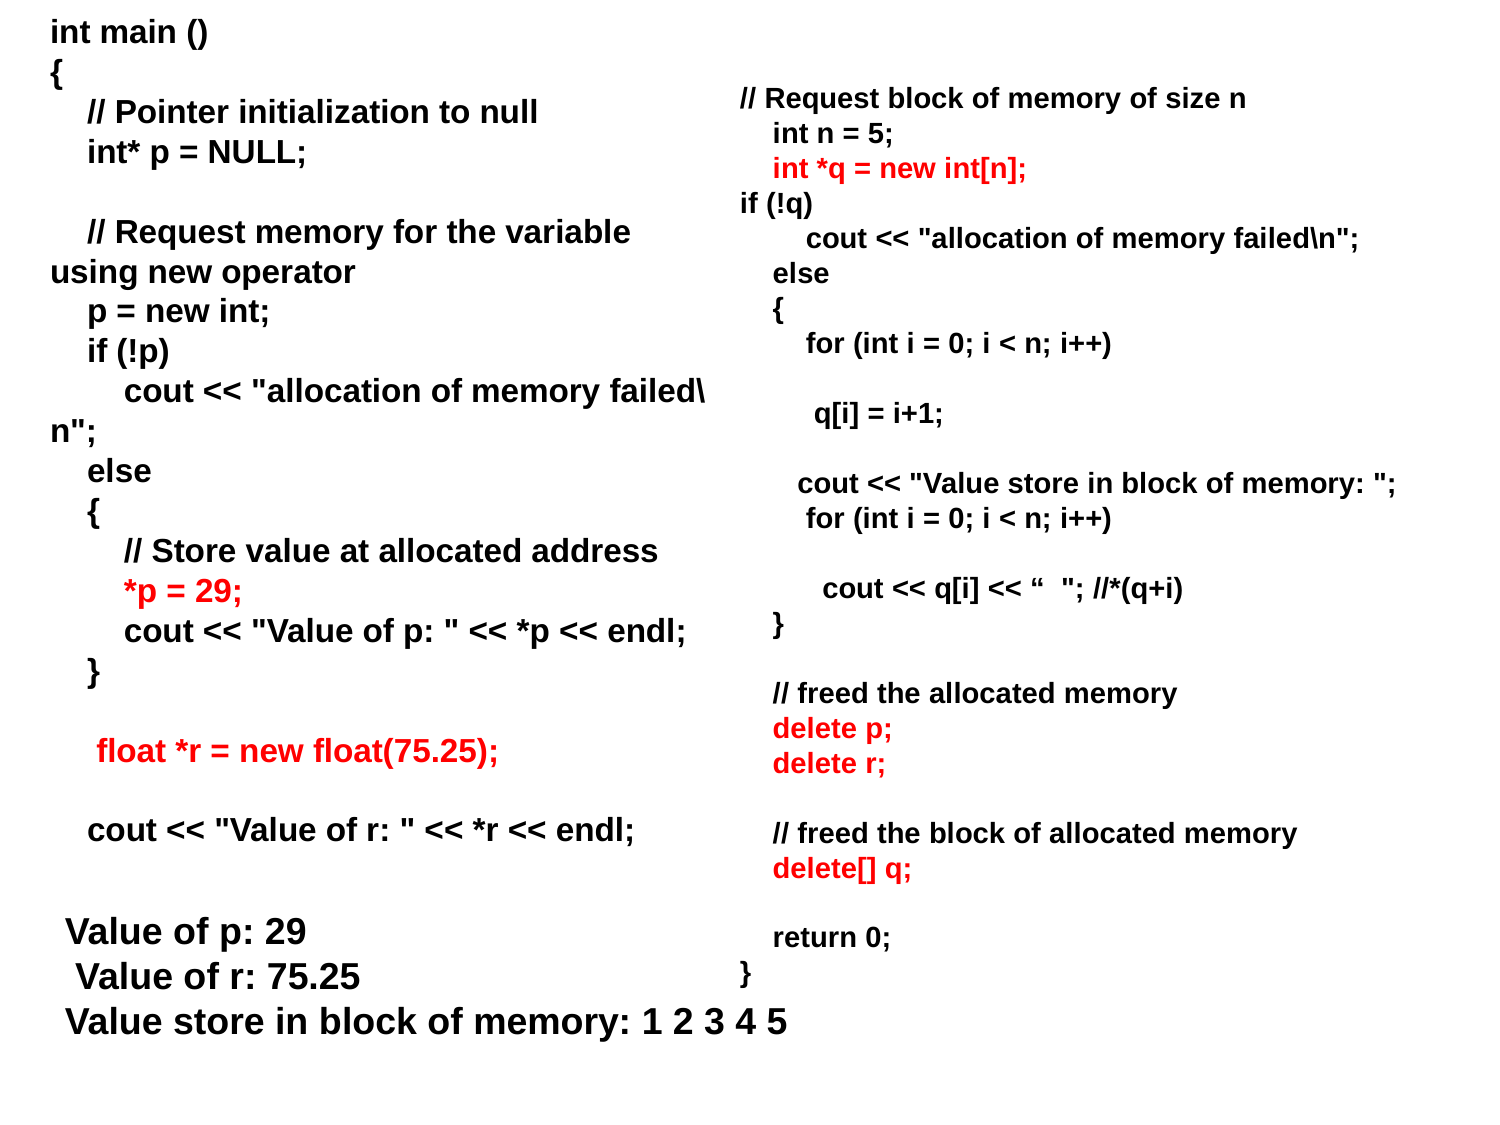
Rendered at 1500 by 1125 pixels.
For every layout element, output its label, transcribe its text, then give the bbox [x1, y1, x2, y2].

subtitle int main () { // Pointer initialization to null int* p = NULL; // Request memory for the variable using new operator p = new int; if (!p) cout << "allocation of memory failed\n"; else { // Store value at allocated address *p = 29; cout << "Value of p: " << *p << endl; } float *r = new float(75.25); cout << "Value of r: " << *r << endl; [50, 42, 724, 897]
text_box Value of p: 29 Value of r: 75.25 Value store in block of memory: 1 2 3 4 5 [50, 899, 825, 1050]
text_box // Request block of memory of size n int n = 5; int *q = new int[n]; if (!q) cout << "allocation of memory failed\n"; else { for (int i = 0; i < n; i++) q[i] = i+1; cout << "Value store in block of memory: "; for (int i = 0; i < n; i++) cout << q[i] << “ "; //*(q+i) } // freed the allocated memory delete p; delete r; // freed the block of allocated memory delete[] q; return 0; } [724, 37, 1413, 1032]
